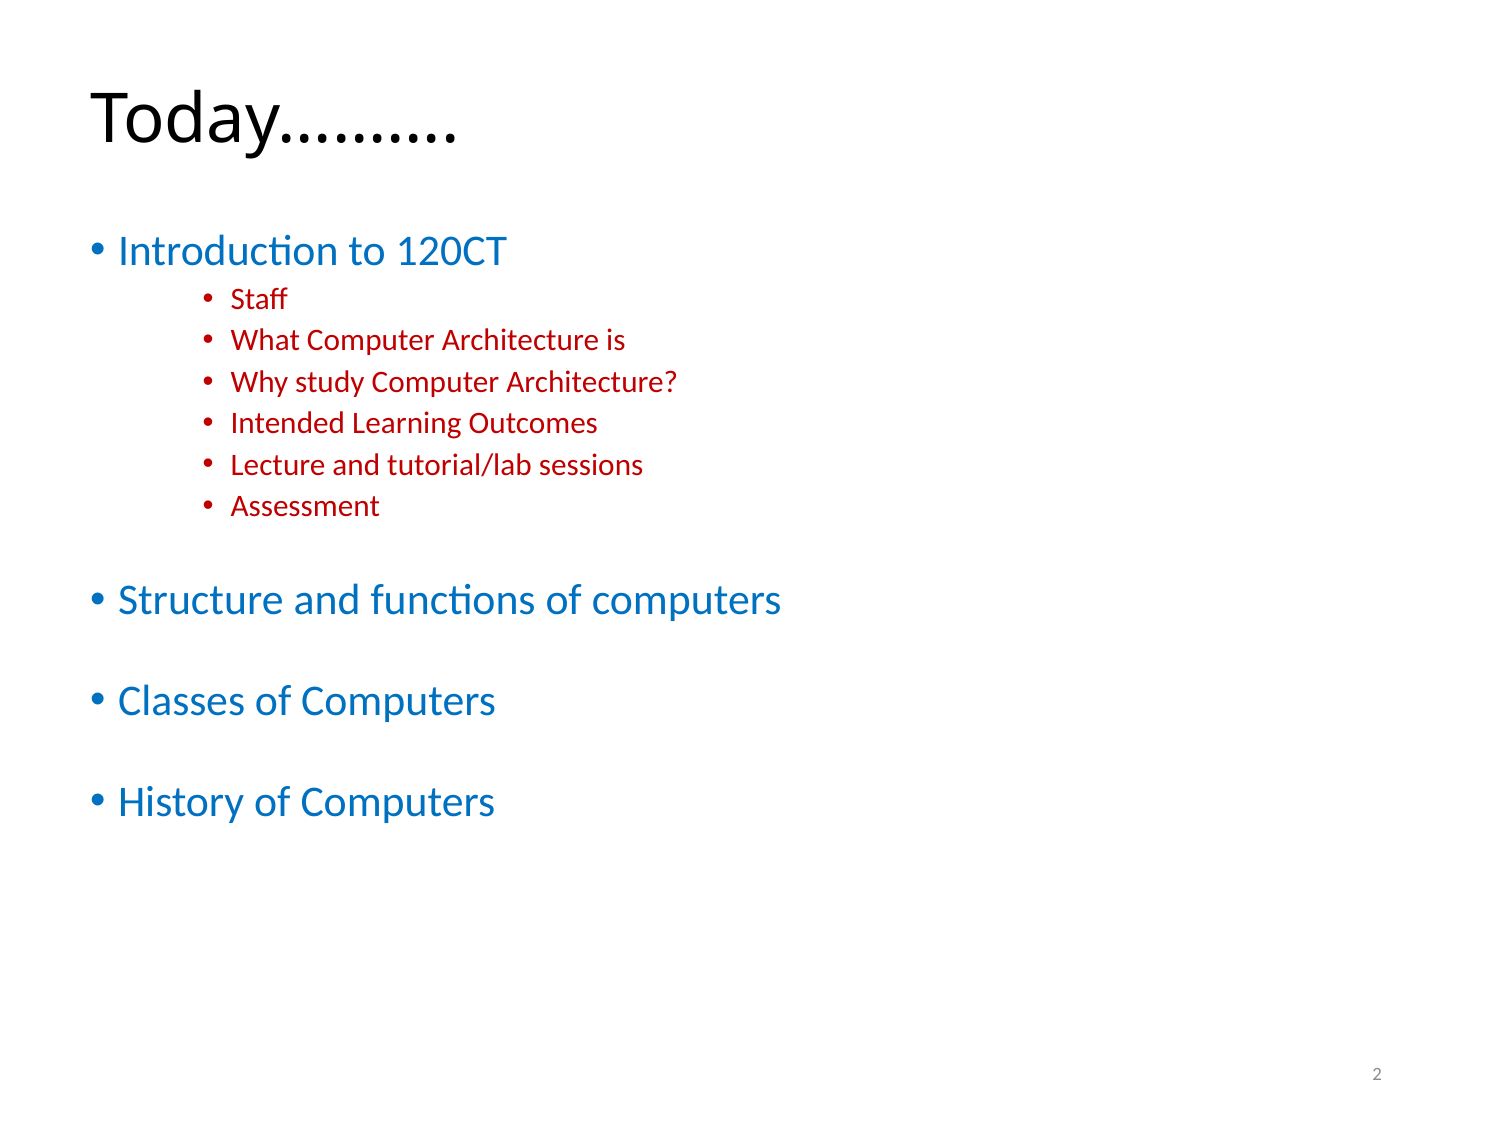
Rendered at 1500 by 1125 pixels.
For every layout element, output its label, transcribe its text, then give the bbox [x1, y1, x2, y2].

title Today………. [75, 45, 1425, 197]
slide_number 2 [1059, 1042, 1397, 1103]
list Introduction to 120CT Staff What Computer Architecture is Why study Computer Architecture? Intended Learning Outcomes Lecture and tutorial/lab sessions Assessment Structure and functions of computers Classes of Computers History of Computers [75, 219, 1425, 986]
